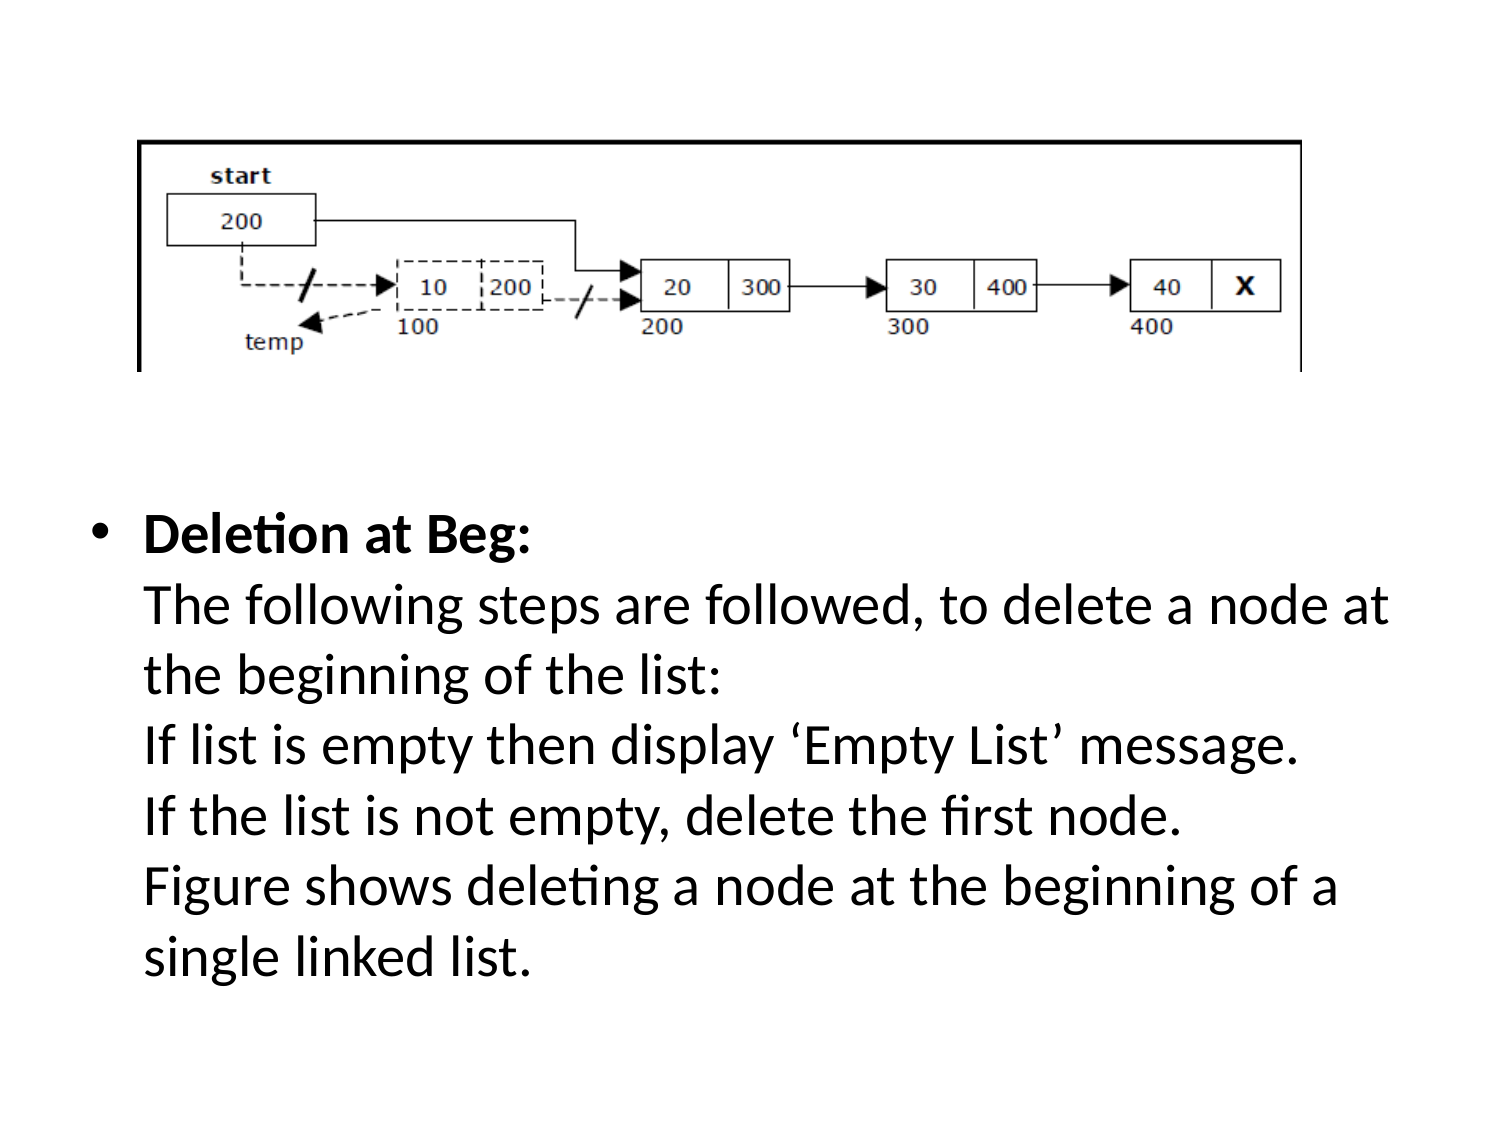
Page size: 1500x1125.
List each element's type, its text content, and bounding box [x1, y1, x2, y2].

list Deletion at Beg: The following steps are followed, to delete a node at the beginning of the list: If list is empty then display ‘Empty List’ message. If the list is not empty, delete the first node. Figure shows deleting a node at the beginning of a single linked list. [75, 487, 1425, 1005]
picture [137, 137, 1302, 373]
